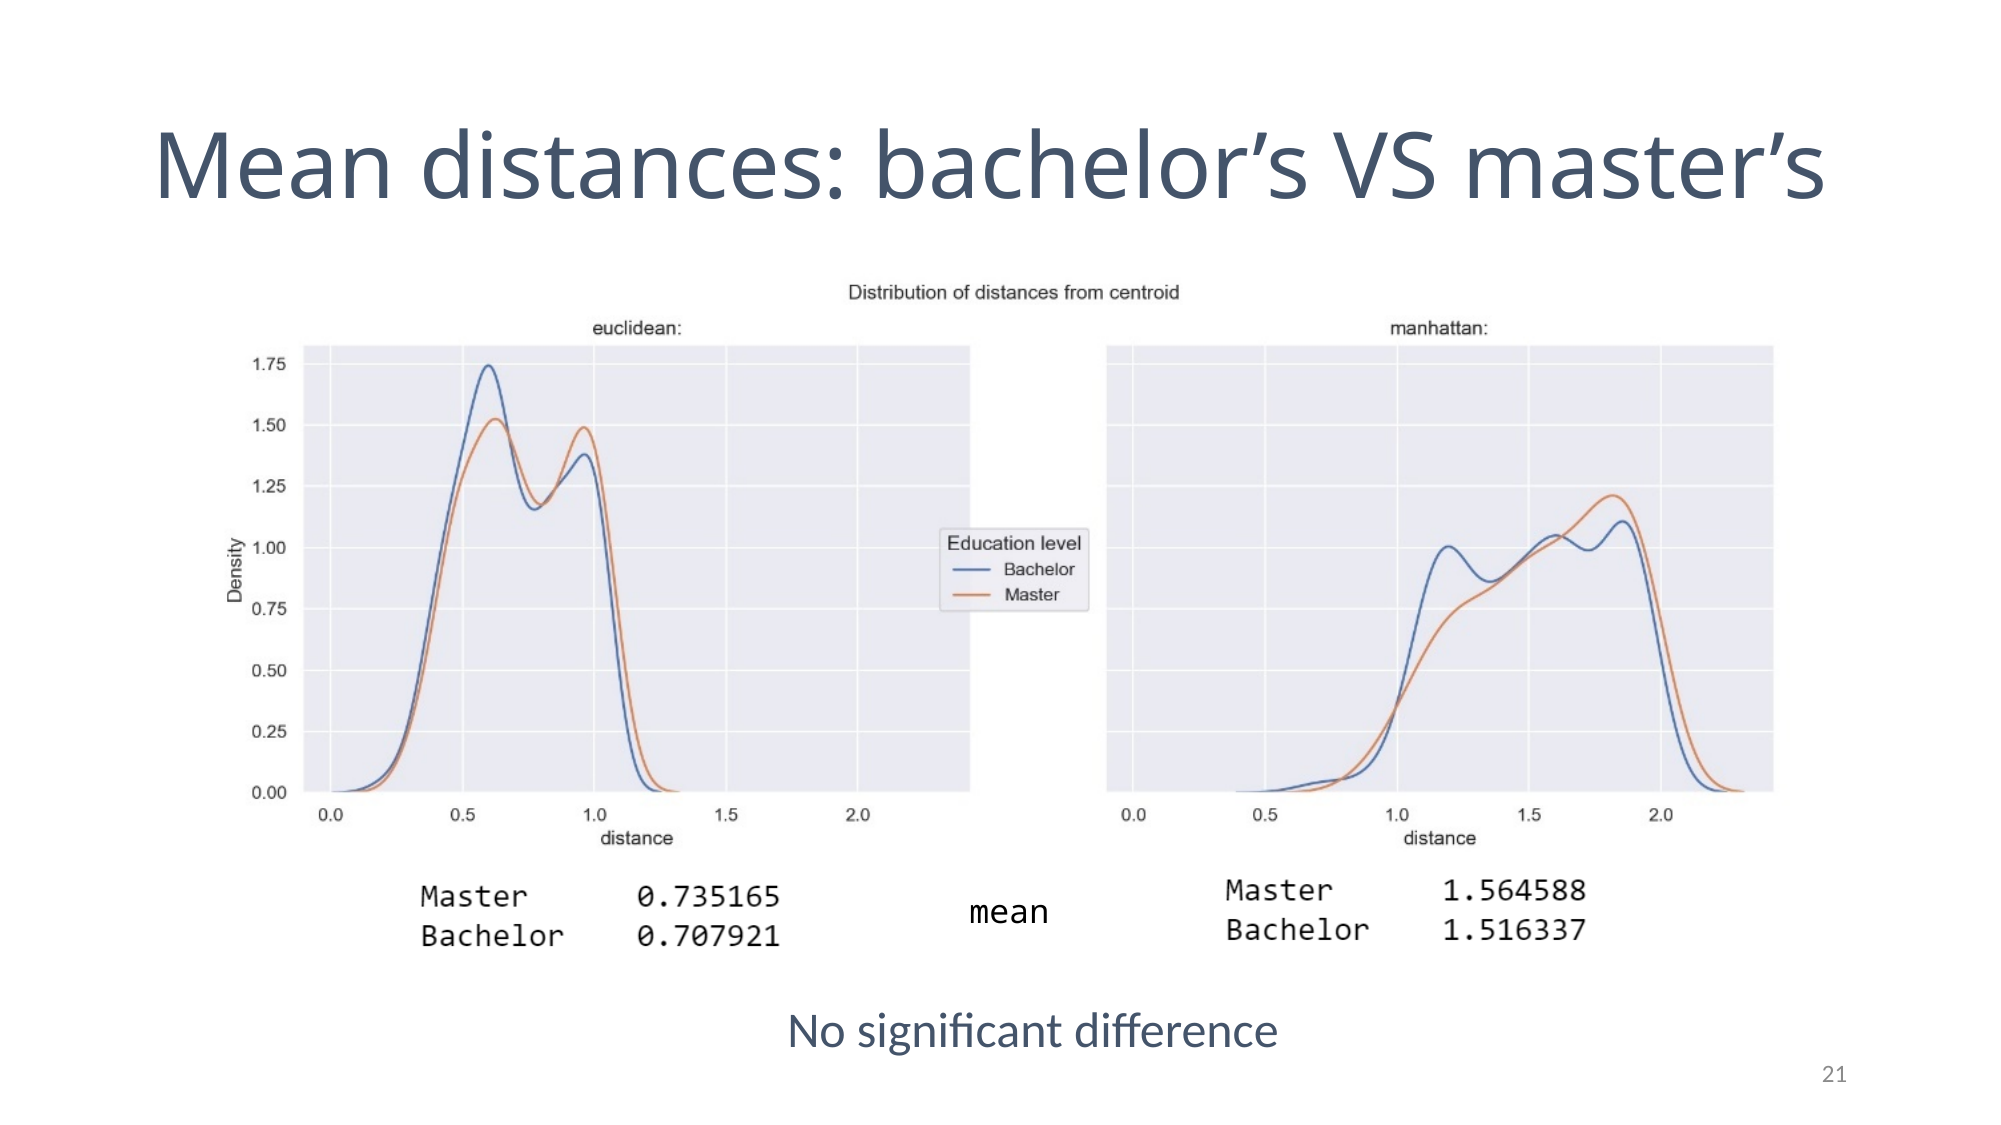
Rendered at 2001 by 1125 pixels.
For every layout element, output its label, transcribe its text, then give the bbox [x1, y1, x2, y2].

picture [1207, 872, 1618, 955]
slide_number 21 [1792, 1042, 1863, 1103]
text_box mean [888, 872, 1131, 955]
title Mean distances: bachelor’s VS master’s [137, 59, 1863, 278]
picture [402, 872, 812, 955]
list No significant difference [275, 996, 1792, 1125]
picture [208, 273, 1792, 852]
